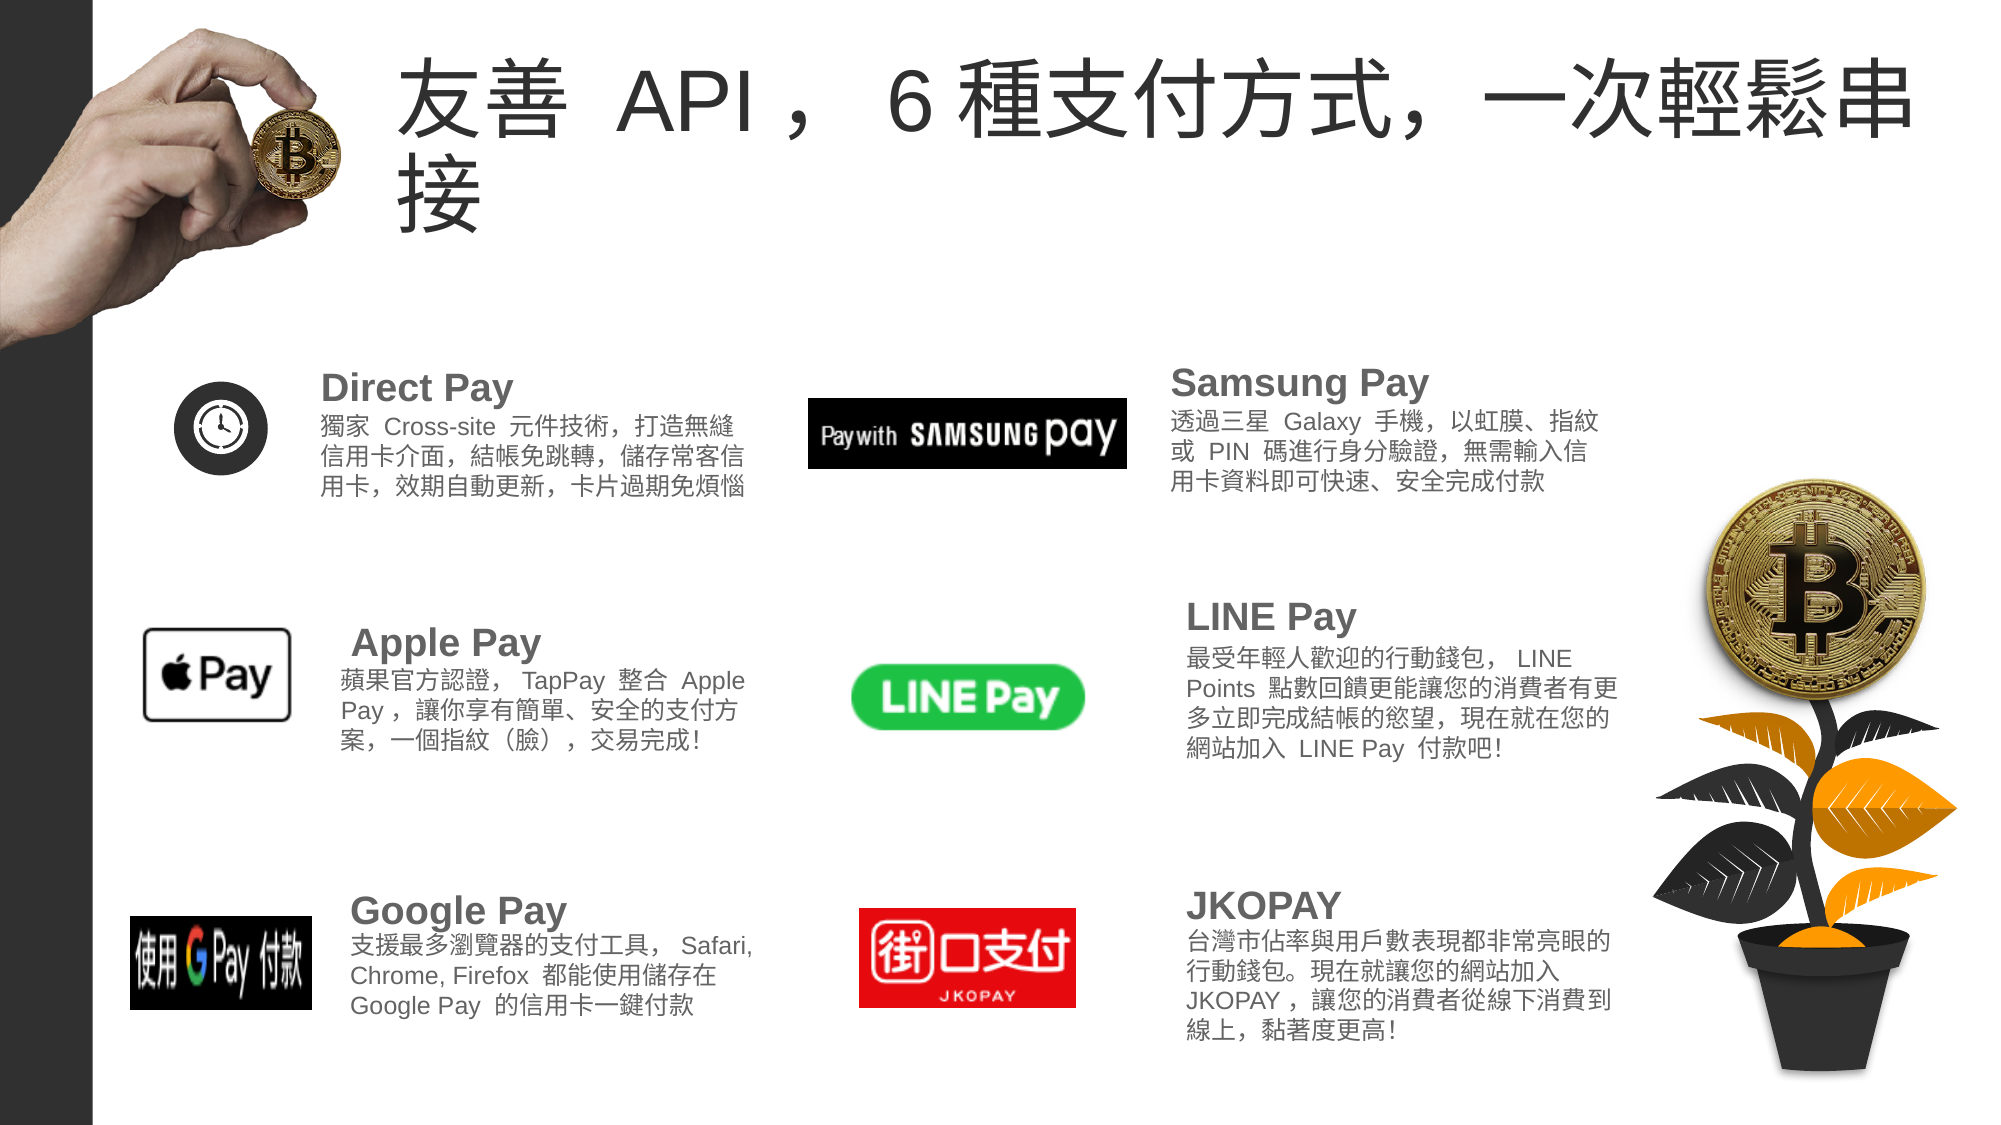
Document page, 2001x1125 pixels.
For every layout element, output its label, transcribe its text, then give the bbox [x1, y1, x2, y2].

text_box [1639, 475, 1958, 1072]
picture [859, 908, 1076, 1008]
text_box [1170, 871, 1634, 1054]
text_box [173, 381, 268, 476]
text_box [193, 399, 249, 455]
picture [847, 661, 1090, 733]
picture [808, 397, 1127, 469]
picture [0, 27, 342, 352]
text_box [325, 609, 801, 794]
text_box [334, 876, 800, 1059]
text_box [1170, 582, 1634, 772]
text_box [305, 353, 771, 540]
list 友善 API，6種支付方式，一次輕鬆串接 [380, 91, 1952, 211]
picture [130, 915, 312, 1010]
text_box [1155, 348, 1624, 535]
picture [137, 625, 298, 728]
